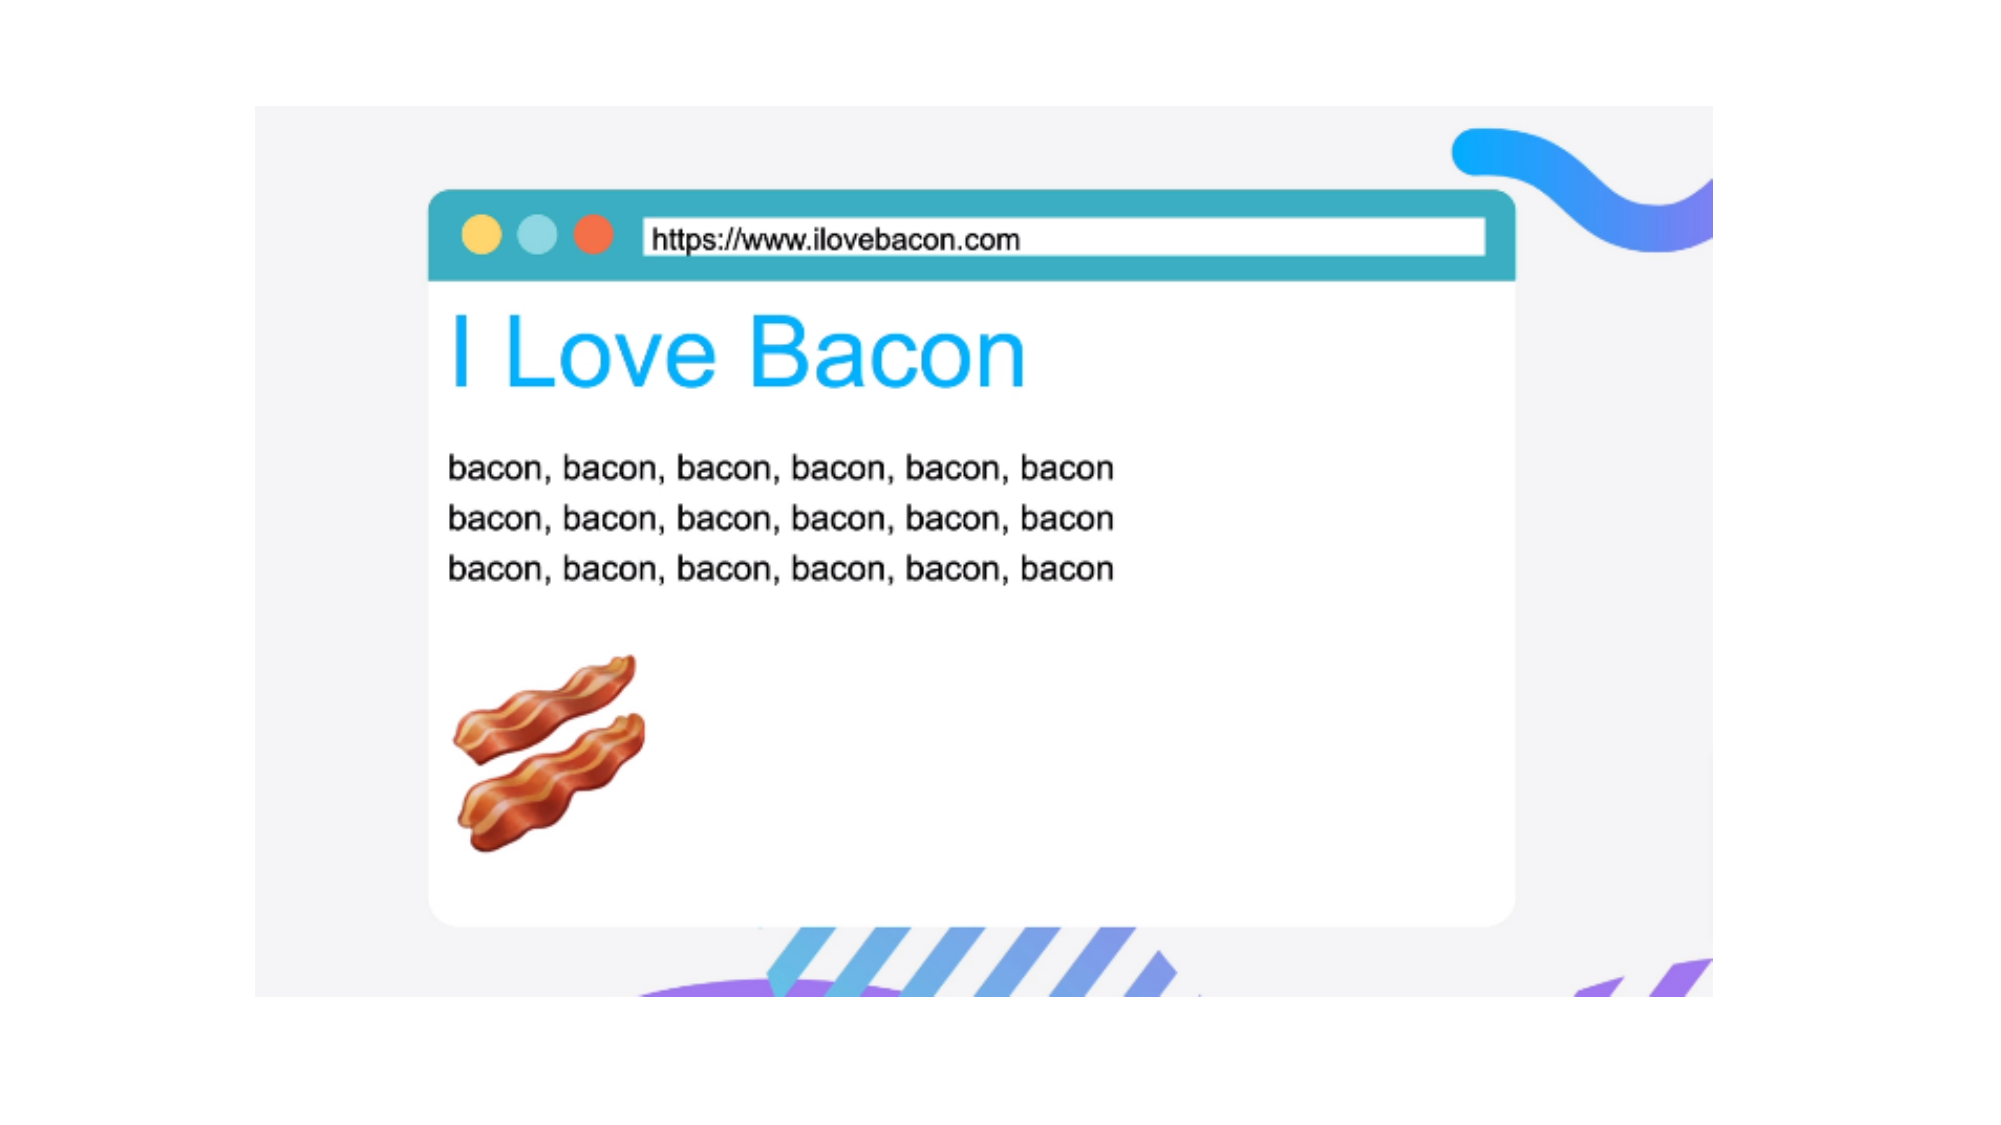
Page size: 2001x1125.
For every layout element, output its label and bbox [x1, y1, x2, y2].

picture [255, 106, 1713, 997]
